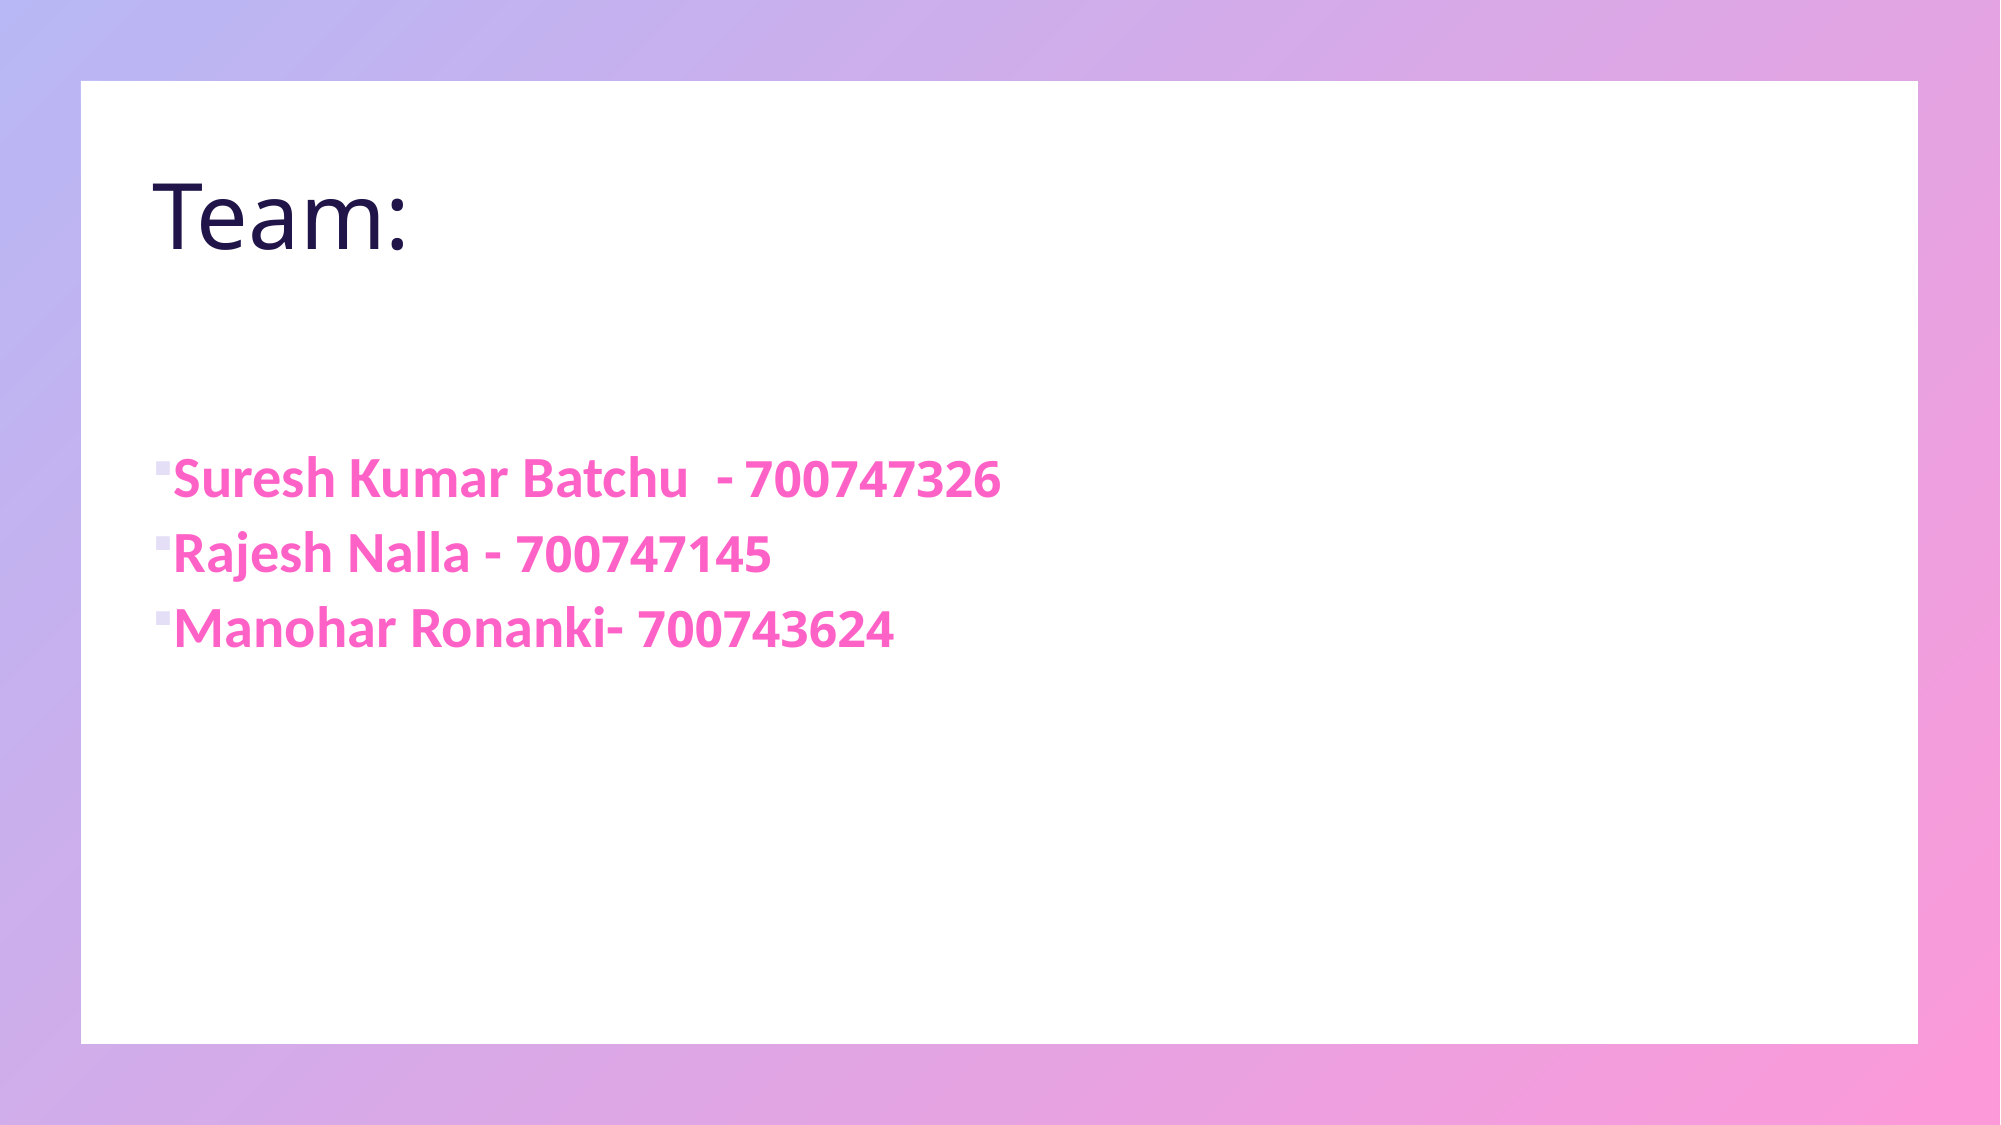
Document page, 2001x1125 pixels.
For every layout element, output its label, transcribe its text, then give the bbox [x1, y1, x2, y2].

list Suresh Kumar Batchu - 700747326 Rajesh Nalla - 700747145 Manohar Ronanki- 700743624 [137, 357, 1863, 1014]
title Team: [137, 111, 1863, 330]
